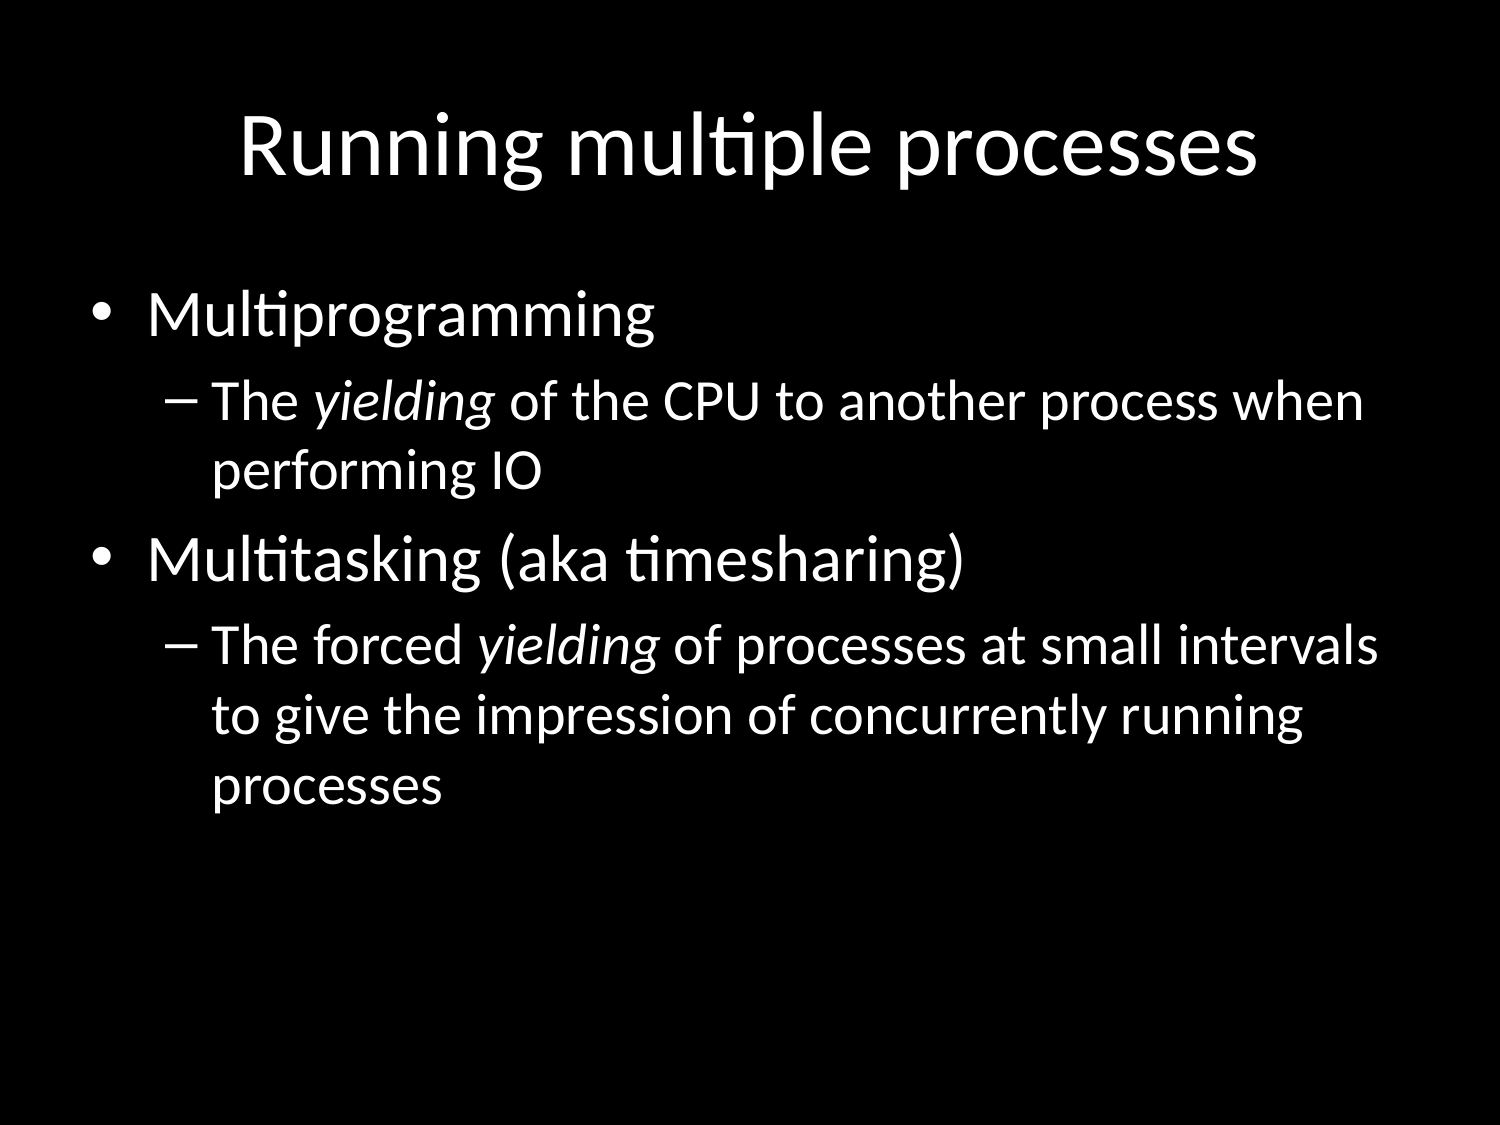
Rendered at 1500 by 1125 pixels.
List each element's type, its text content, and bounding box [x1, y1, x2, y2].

list Multiprogramming The yielding of the CPU to another process when performing IO Multitasking (aka timesharing) The forced yielding of processes at small intervals to give the impression of concurrently running processes [75, 262, 1425, 1005]
title Running multiple processes [75, 45, 1425, 233]
